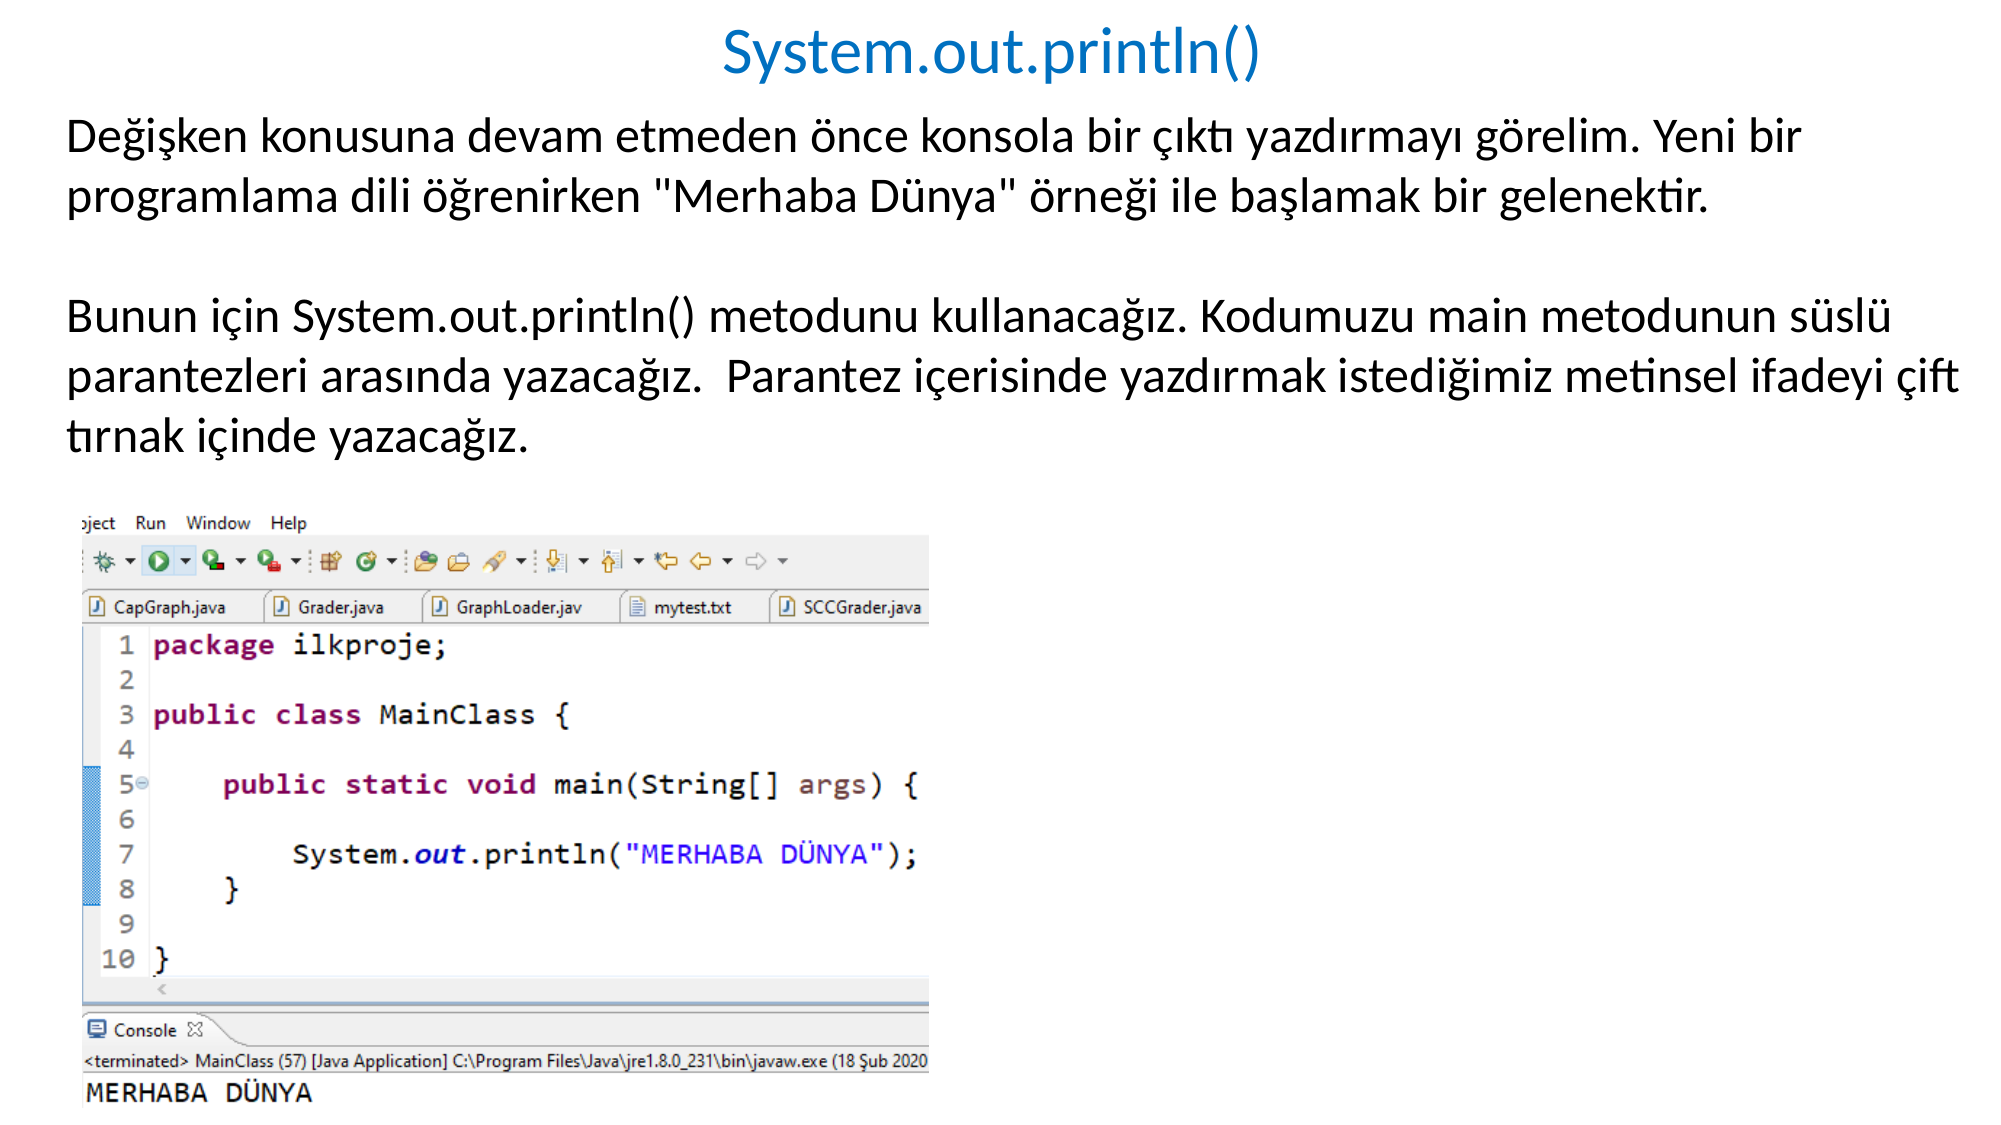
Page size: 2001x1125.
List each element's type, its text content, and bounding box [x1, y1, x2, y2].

text_box System.out.println() [708, 0, 1278, 95]
text_box Değişken konusuna devam etmeden önce konsola bir çıktı yazdırmayı görelim. Yeni bir programlama dili öğrenirken "Merhaba Dünya" örneği ile başlamak bir gelenektir. Bunun için System.out.println() metodunu kullanacağız. Kodumuzu main metodunun süslü parantezleri arasında yazacağız. Parantez içerisinde yazdırmak istediğimiz metinsel ifadeyi çift tırnak içinde yazacağız. [52, 95, 1989, 471]
picture [82, 509, 929, 1108]
